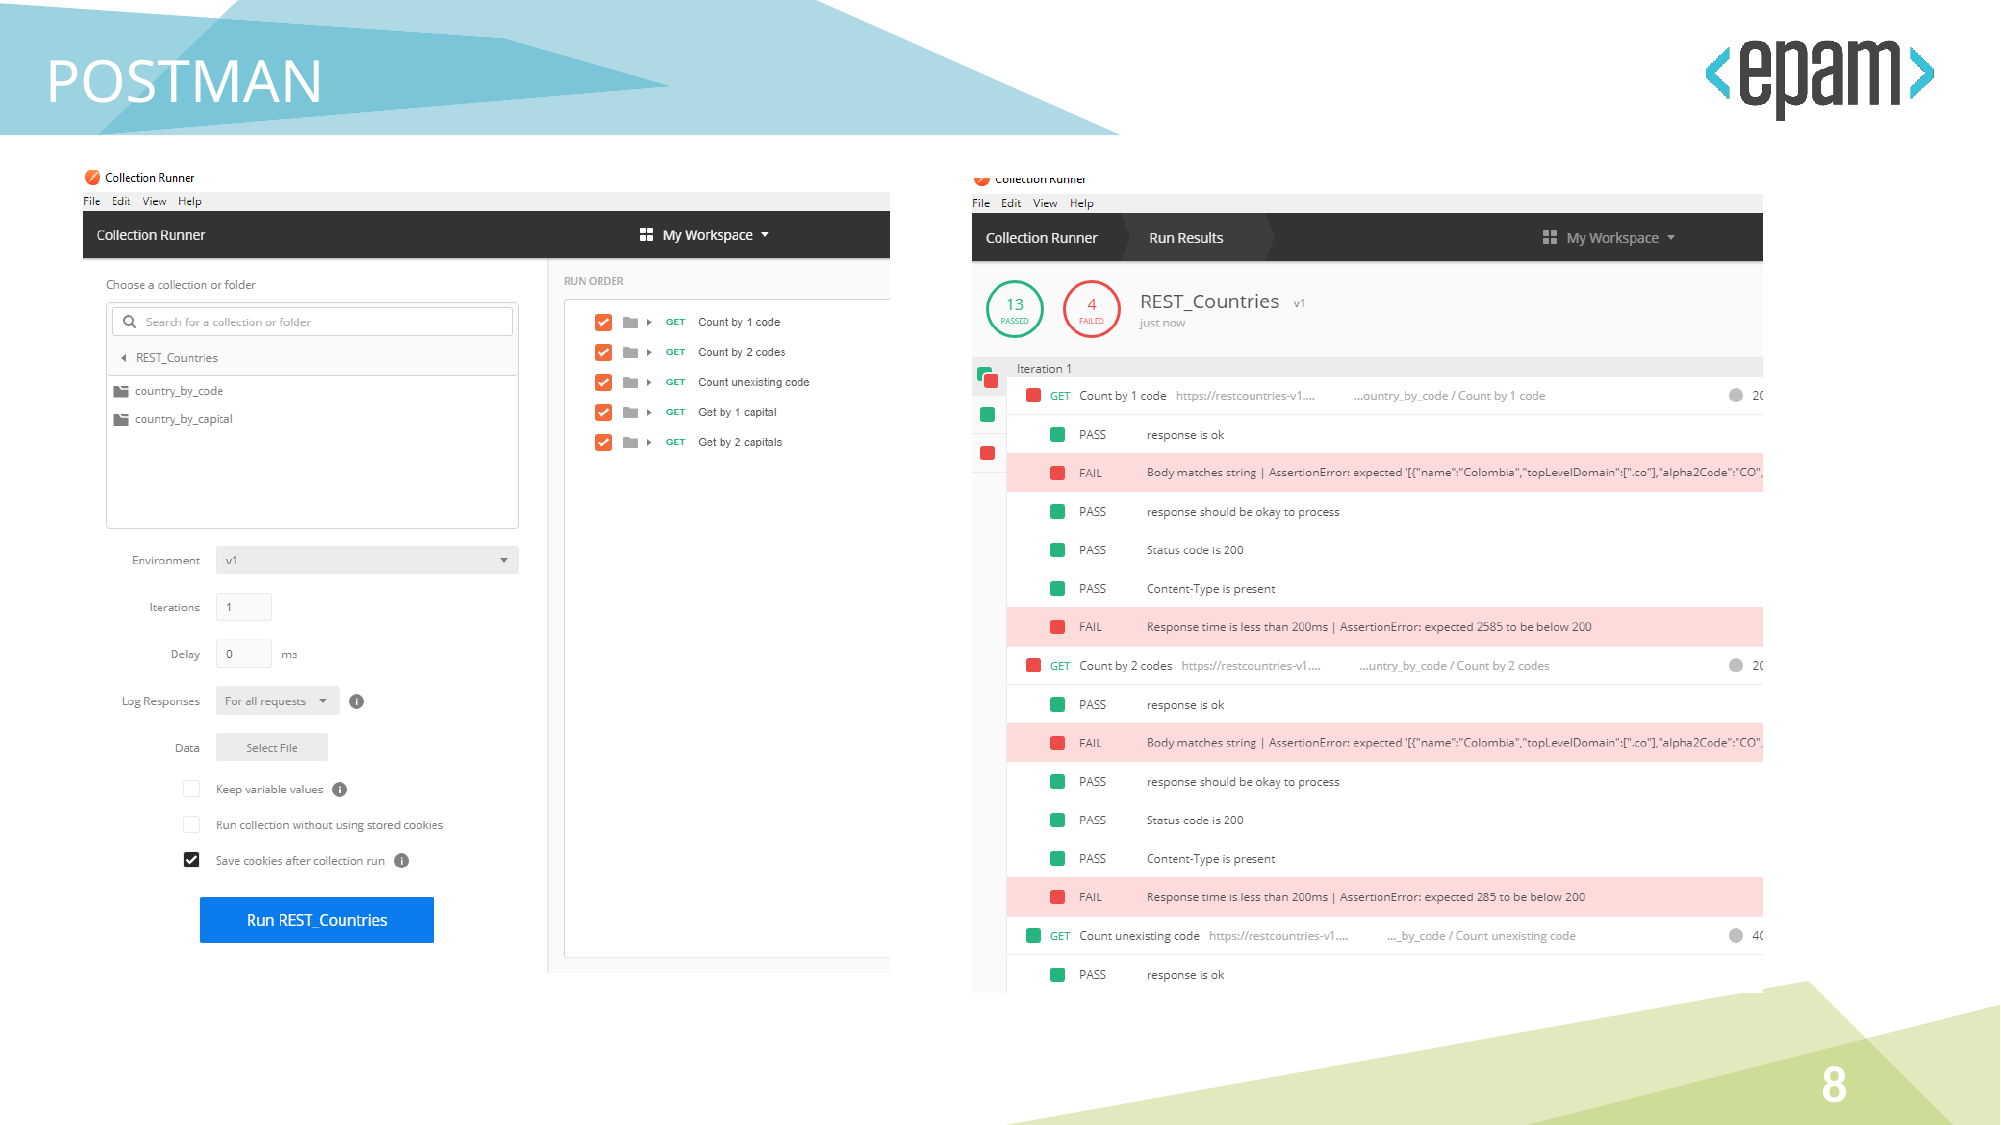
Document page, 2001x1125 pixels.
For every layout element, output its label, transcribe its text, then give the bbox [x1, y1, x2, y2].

picture [972, 178, 1763, 993]
picture [83, 170, 890, 973]
text_box [167, 269, 1893, 1103]
picture [1682, 19, 1957, 127]
list POSTman [30, 36, 2000, 158]
